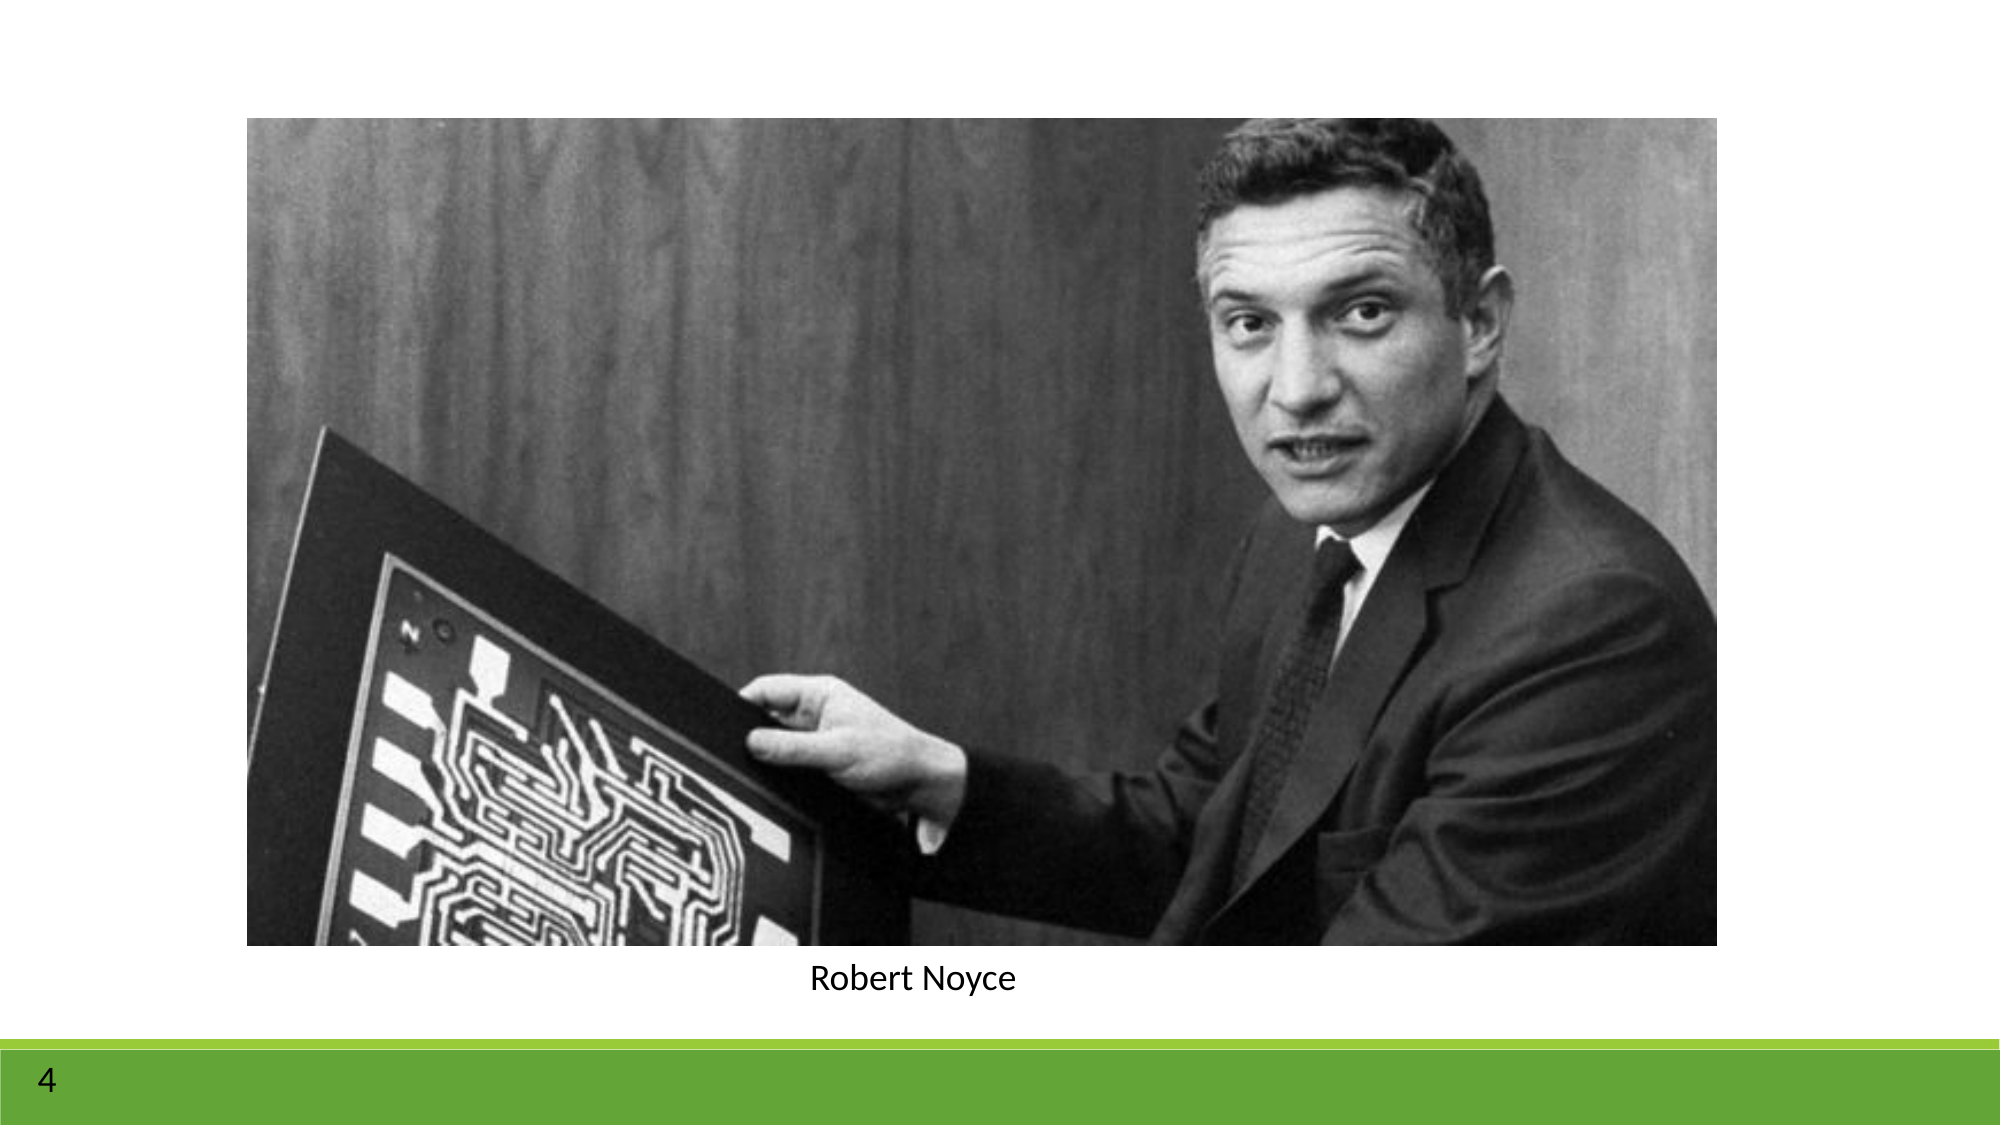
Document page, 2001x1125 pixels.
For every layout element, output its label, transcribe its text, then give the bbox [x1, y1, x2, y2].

text_box 4 [23, 1047, 127, 1108]
picture [246, 118, 1717, 946]
text_box Robert Noyce [795, 952, 1657, 1006]
